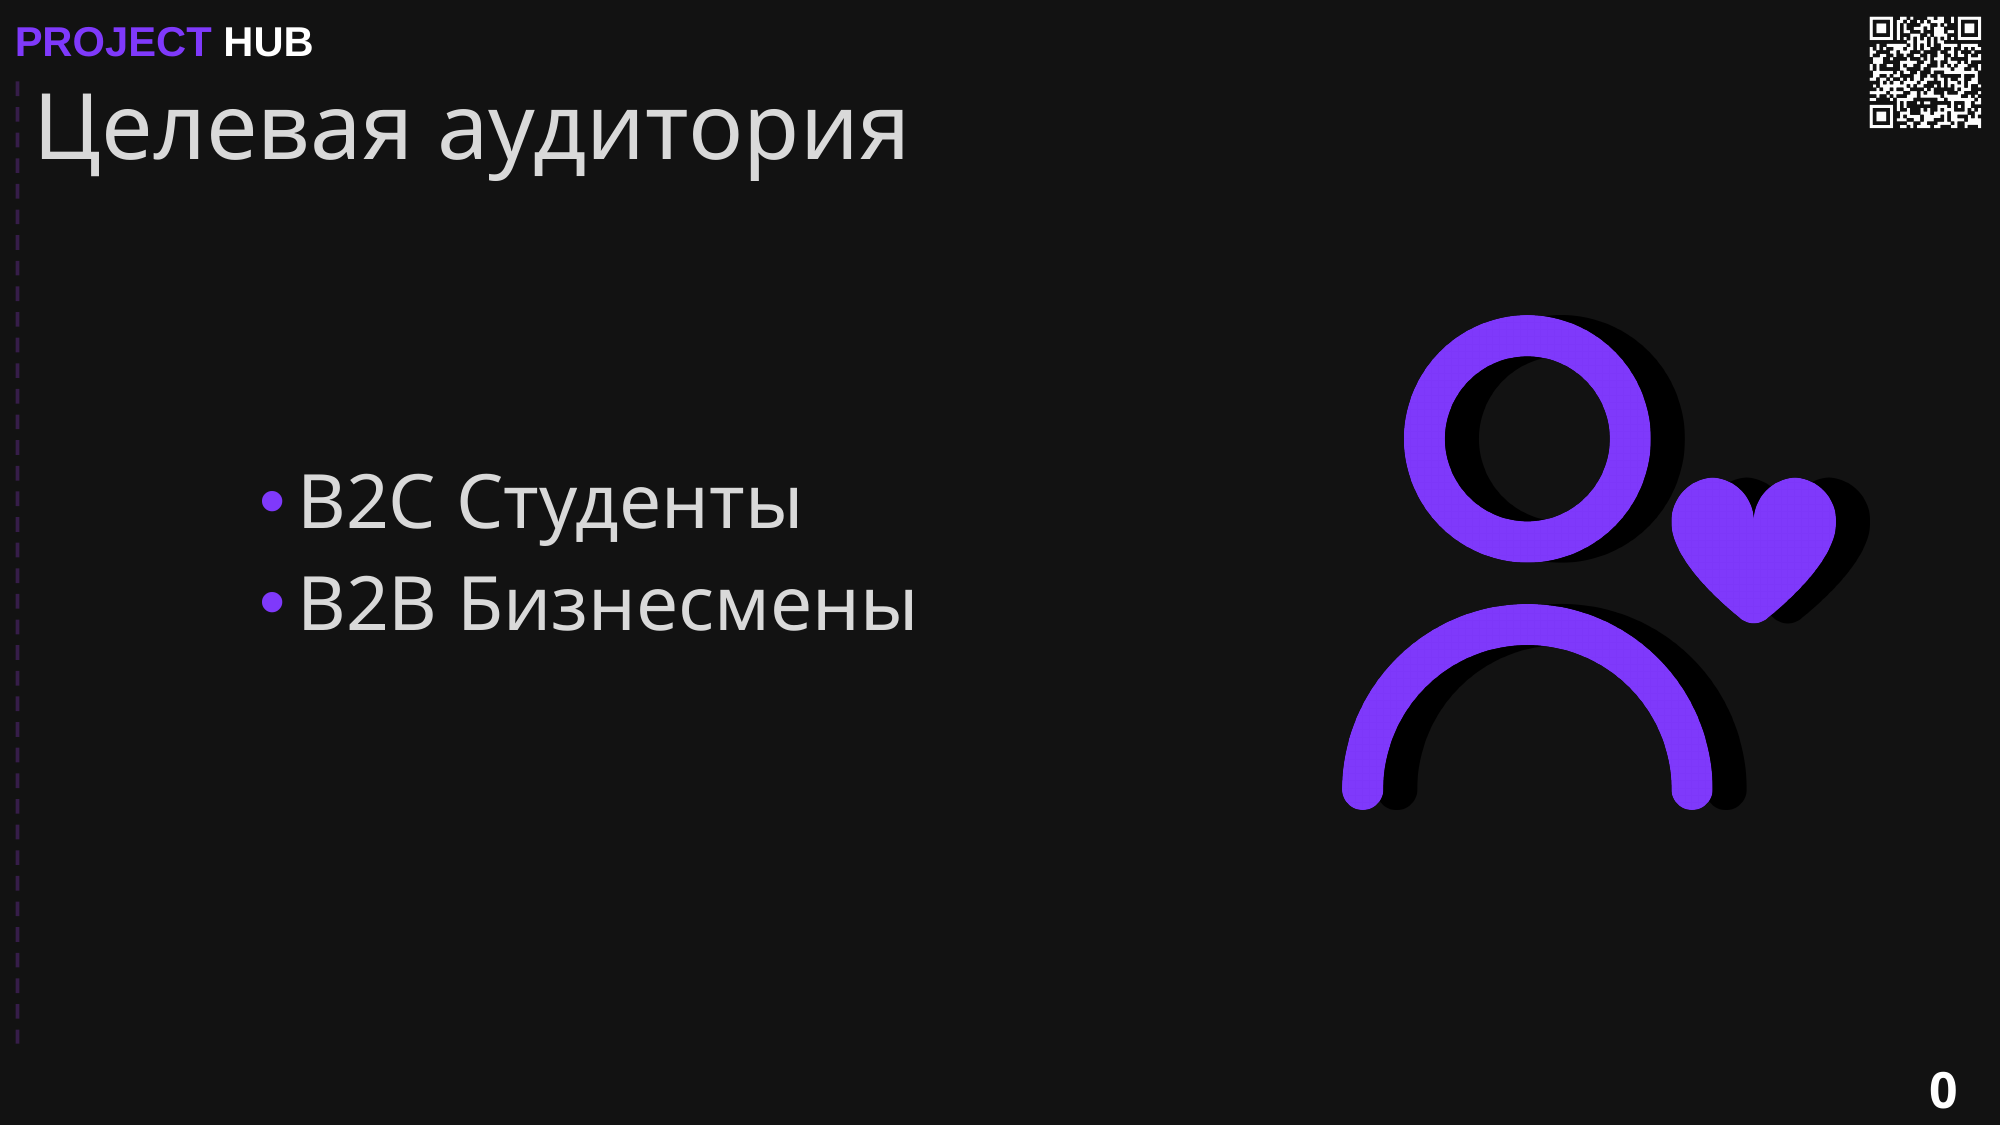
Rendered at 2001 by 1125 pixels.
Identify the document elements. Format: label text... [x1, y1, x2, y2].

text_box Целевая аудитория [18, 72, 1046, 217]
text_box B2C Студенты B2B Бизнесмены [244, 456, 1420, 937]
picture [1342, 315, 1870, 810]
text_box PROJECT HUB [0, 7, 832, 72]
picture [1869, 16, 1982, 129]
text_box 04 [1915, 1051, 2000, 1125]
